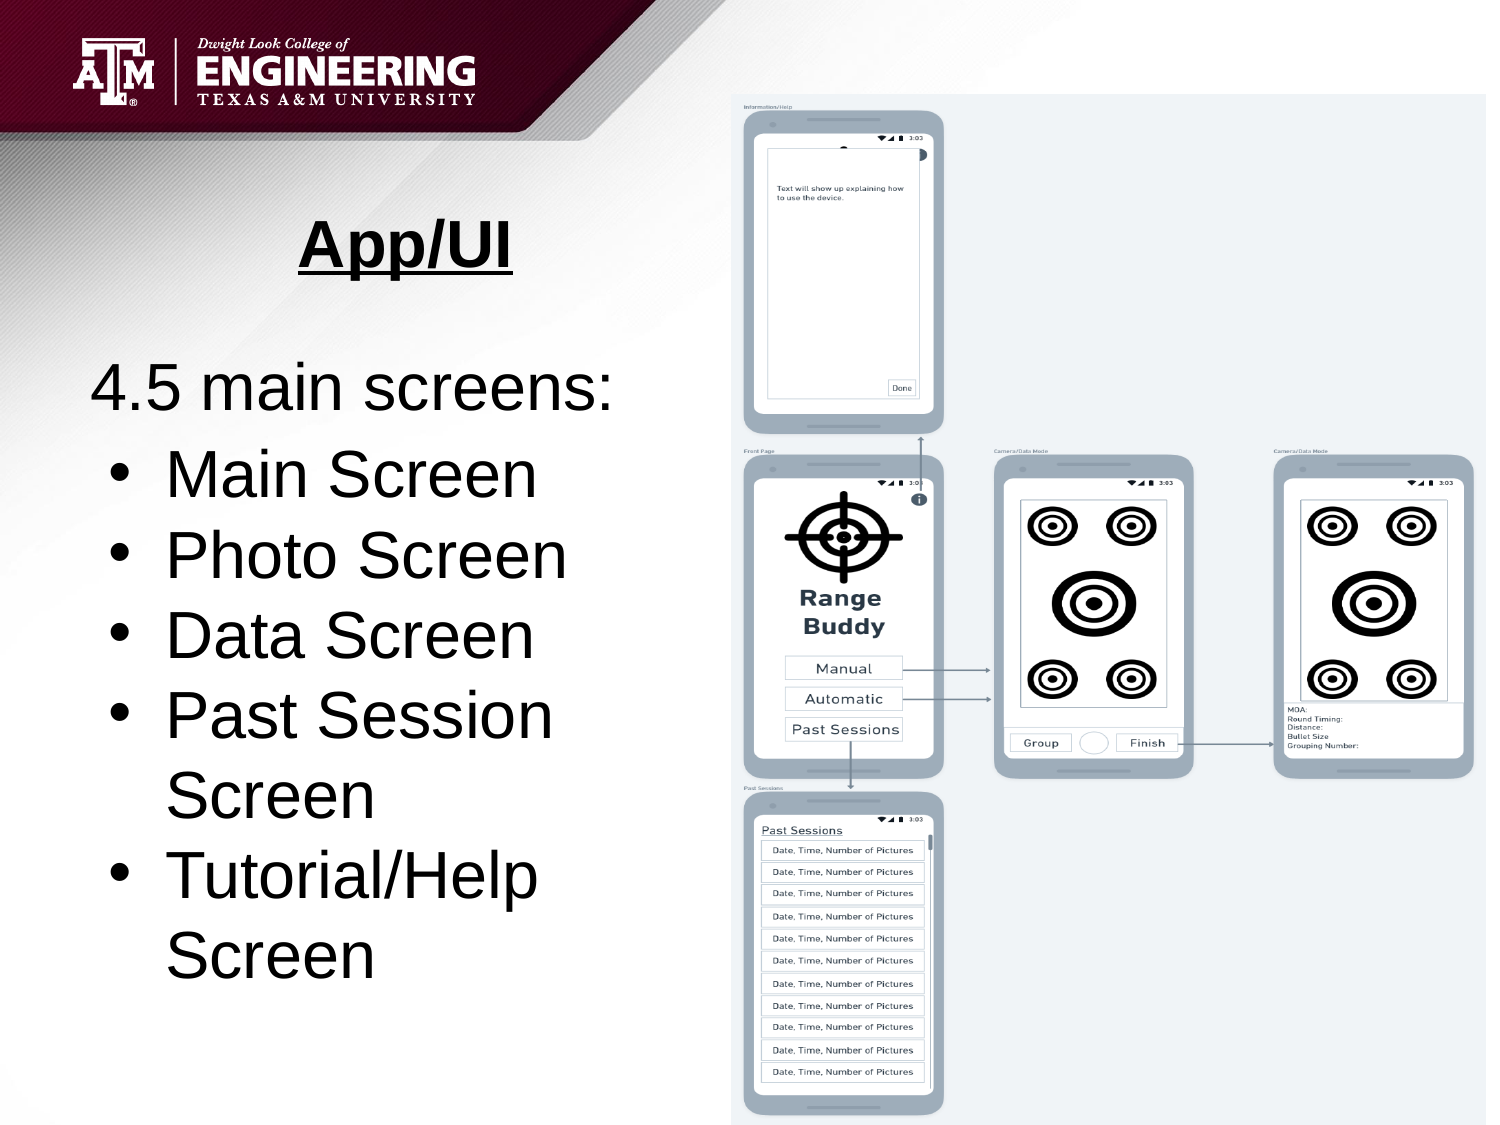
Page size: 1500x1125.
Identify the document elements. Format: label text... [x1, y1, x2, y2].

title App/UI [78, 174, 726, 307]
picture [0, 0, 1500, 1125]
list 4.5 main screens: Main Screen Photo Screen Data Screen Past Session Screen Tutorial/Help Screen [75, 336, 726, 1005]
